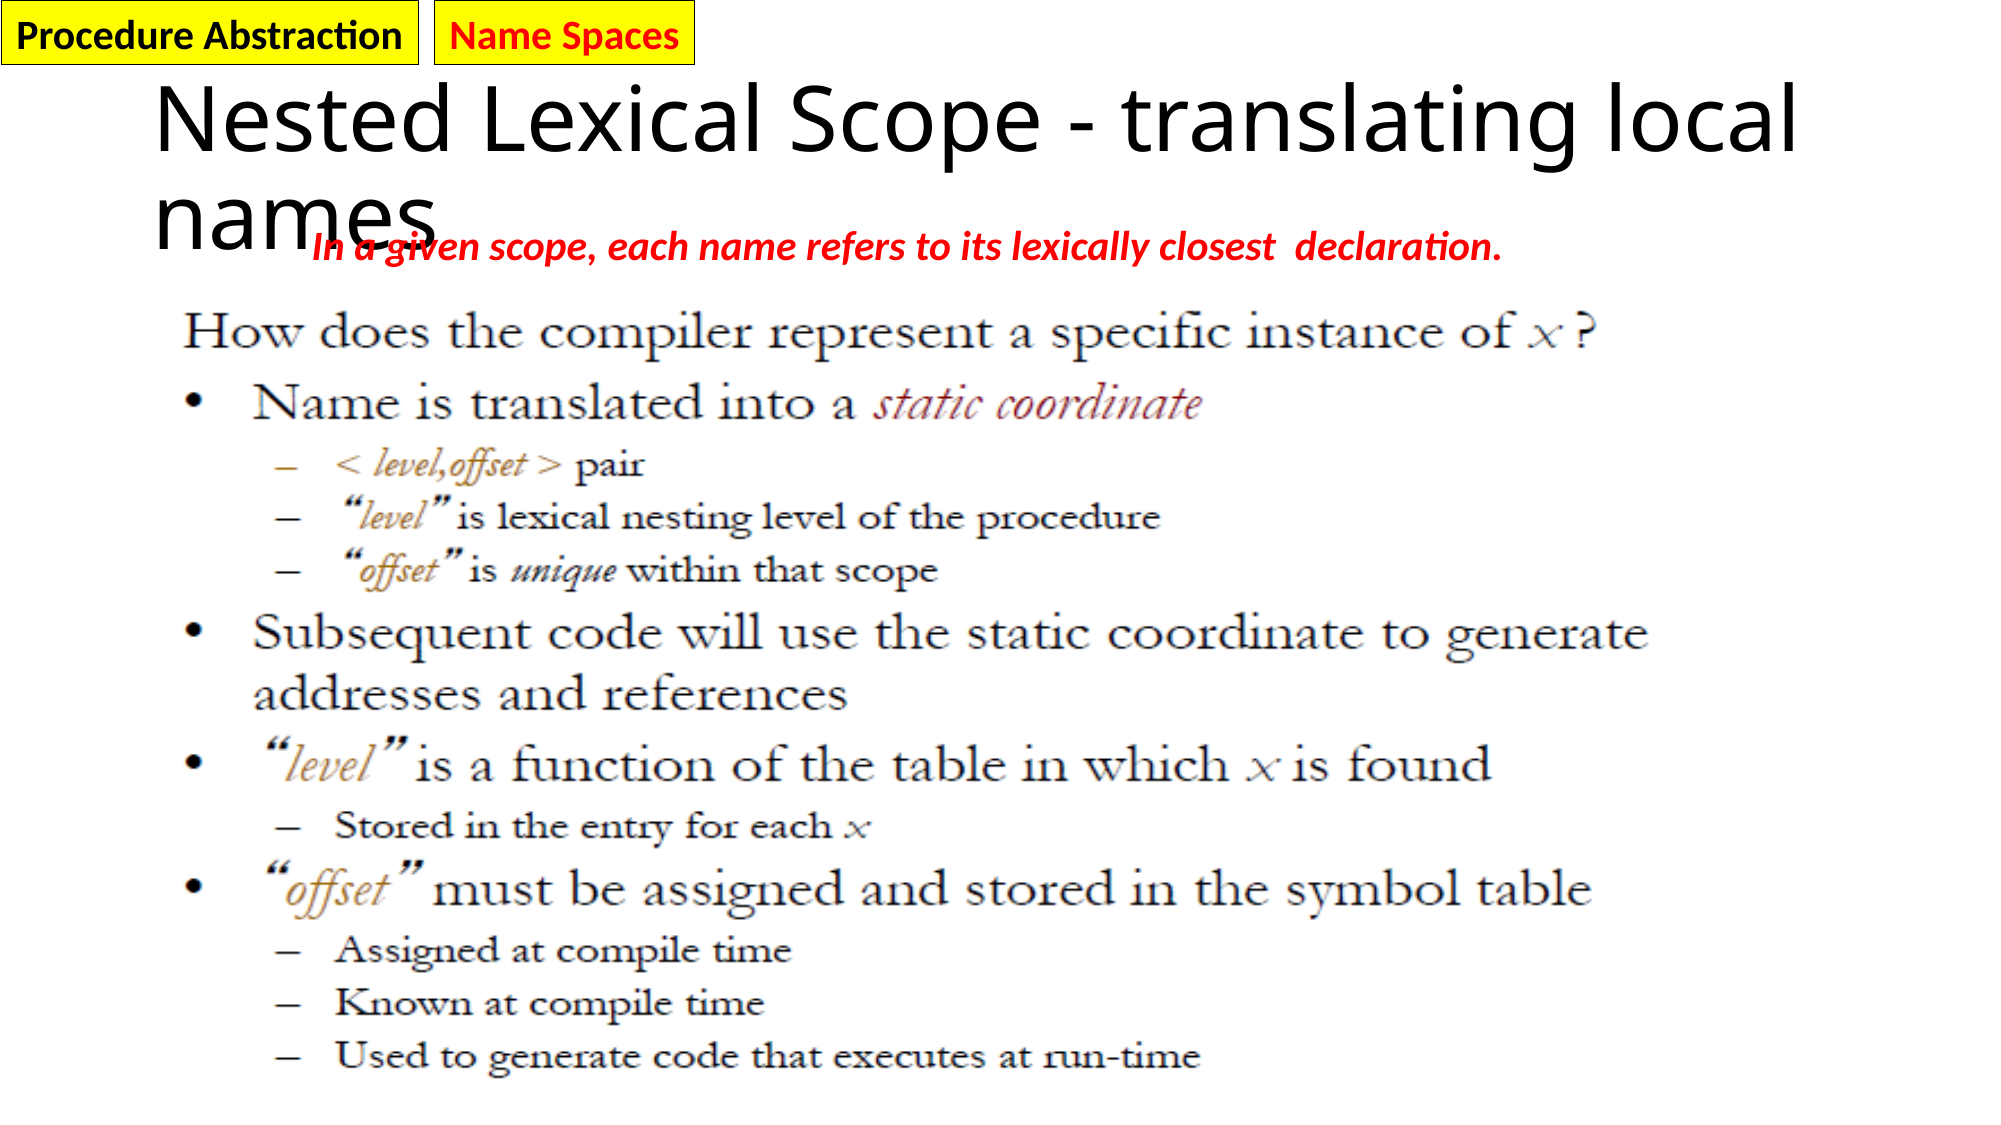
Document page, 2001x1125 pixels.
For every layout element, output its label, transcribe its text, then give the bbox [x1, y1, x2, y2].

text_box Procedure Abstraction [1, 0, 419, 65]
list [137, 277, 1764, 1113]
title Nested Lexical Scope - translating local names [137, 65, 1863, 278]
text_box Name Spaces [434, 0, 695, 65]
text_box In a given scope, each name refers to its lexically closest declaration. [296, 211, 1586, 277]
